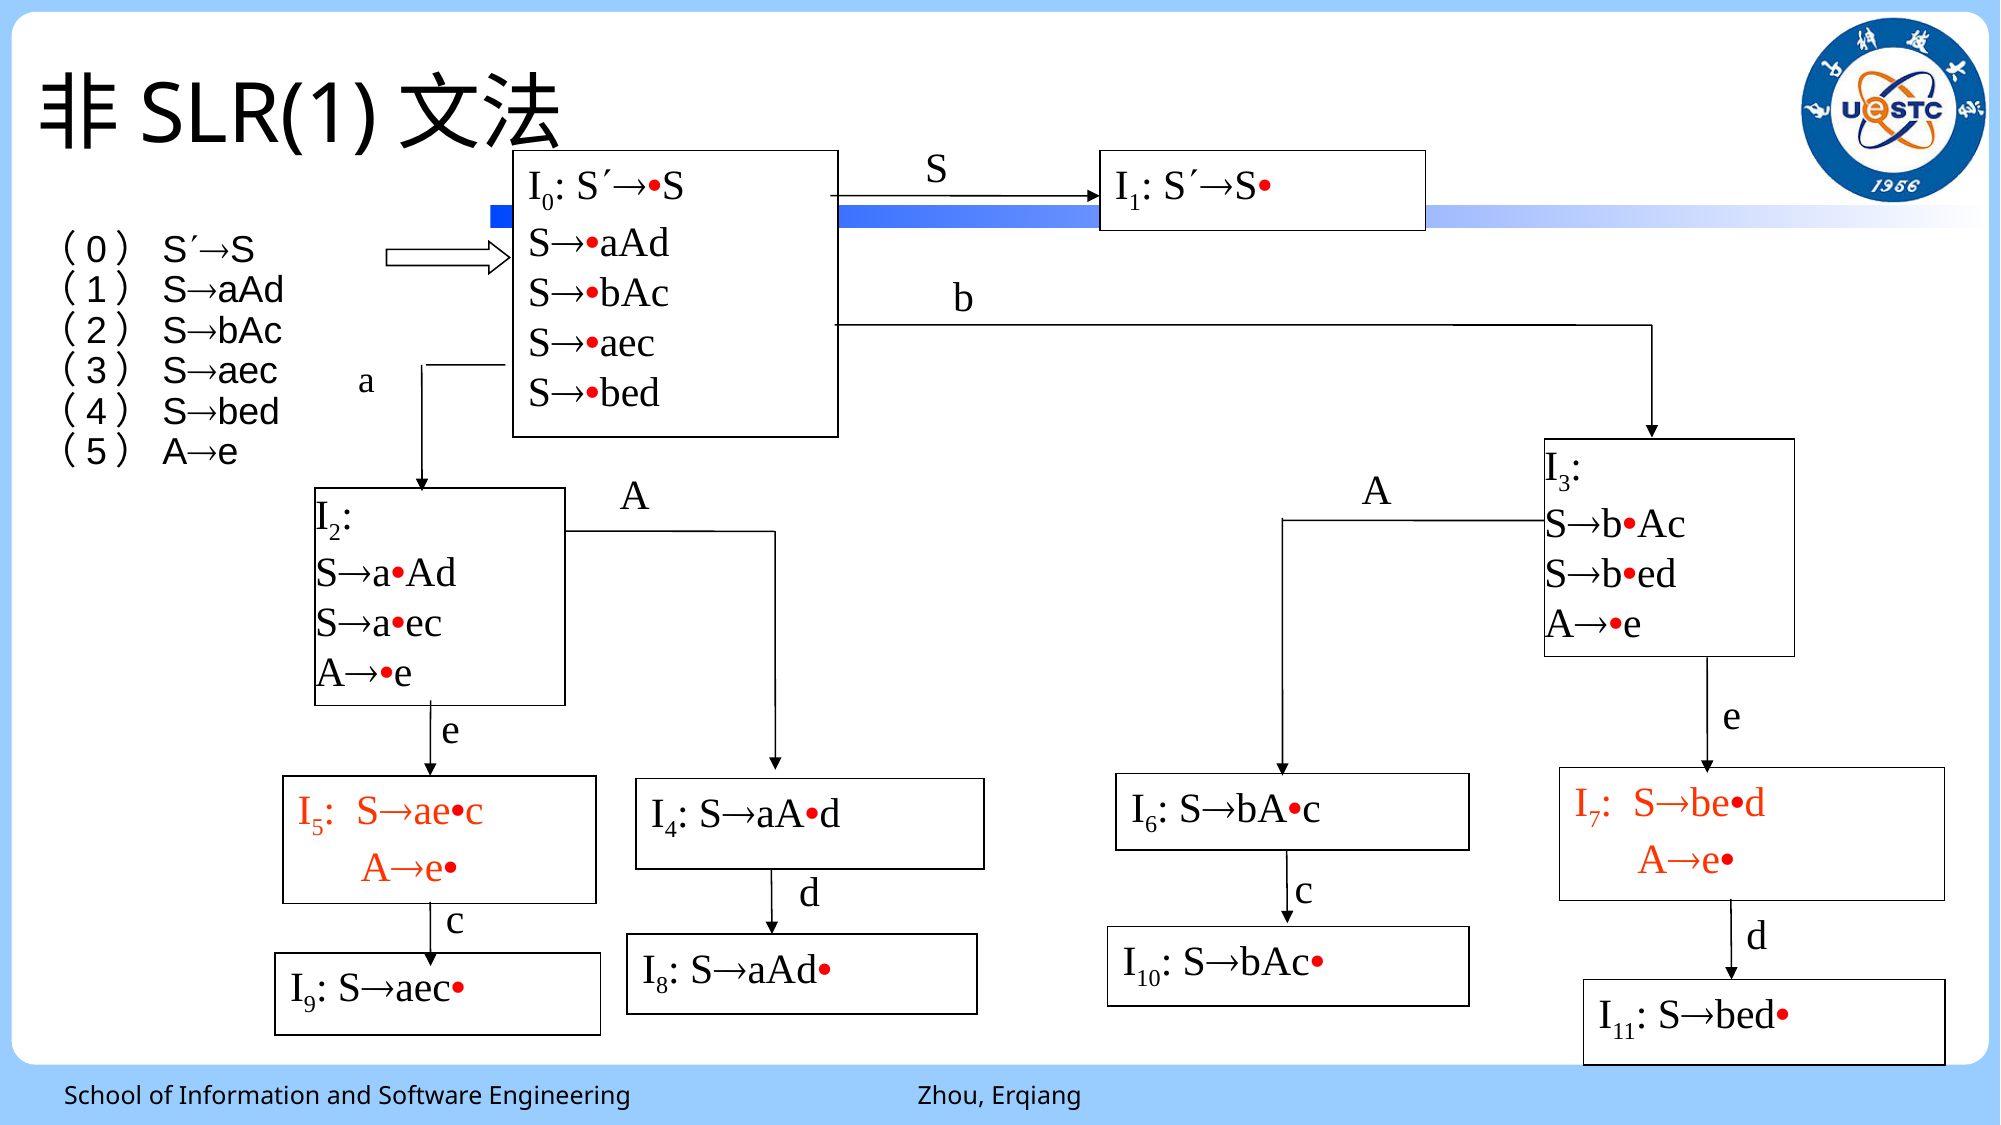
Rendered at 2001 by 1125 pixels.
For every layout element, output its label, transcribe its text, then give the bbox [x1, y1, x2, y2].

picture [1789, 6, 1998, 215]
text_box （0）SS （1）SaAd （2）SbAc （3）Saec （4）Sbed （5）Ae [0, 222, 275, 481]
text_box 非SLR(1)文法 [20, 22, 1908, 209]
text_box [275, 140, 1945, 1065]
footer Zhou, Erqiang [662, 1065, 1338, 1125]
slide_number [1412, 1065, 1863, 1125]
slide_number School of Information and Software Engineering [49, 1064, 662, 1125]
